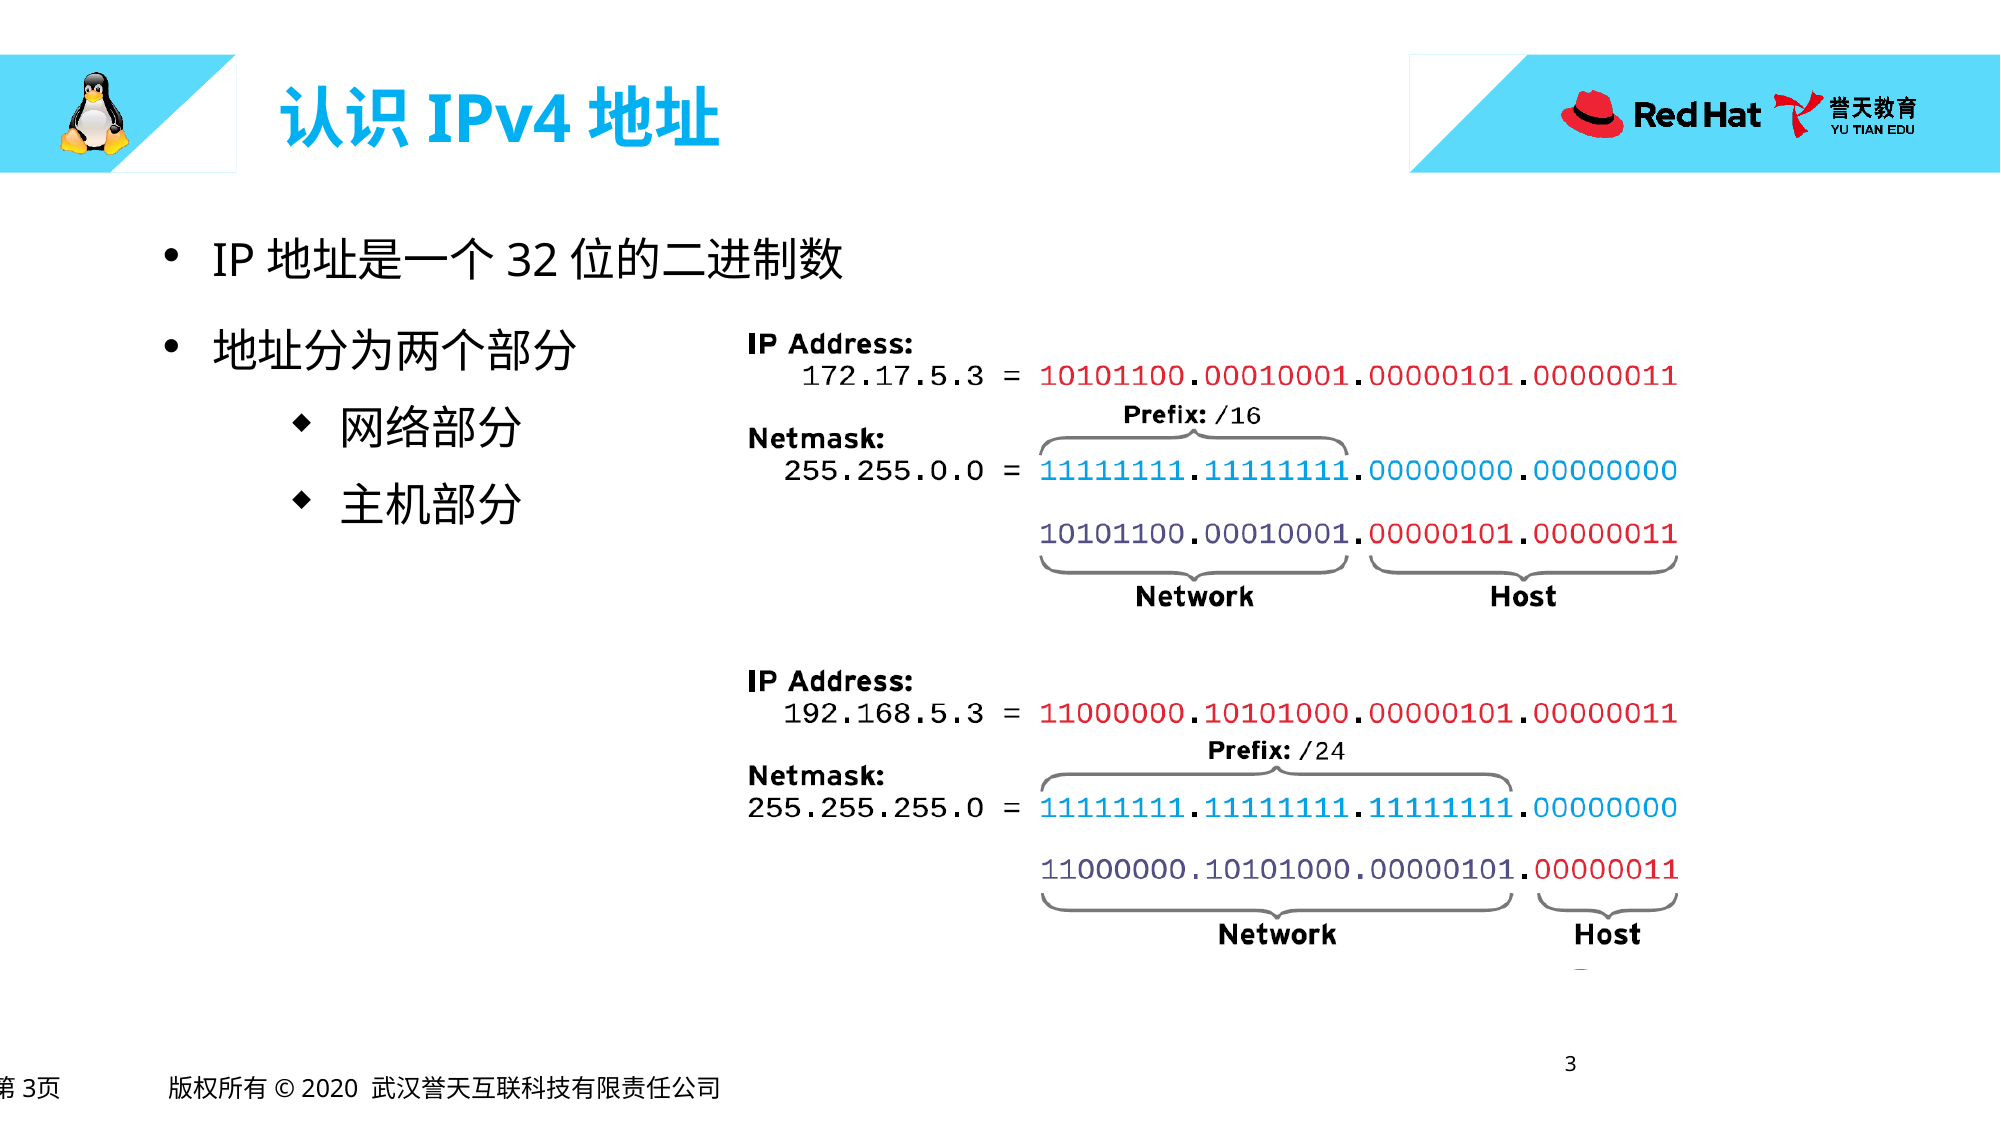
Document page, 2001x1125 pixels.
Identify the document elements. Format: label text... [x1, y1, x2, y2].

list IP地址是一个32位的二进制数 地址分为两个部分 网络部分 主机部分 [149, 202, 1883, 971]
text_box [720, 310, 1712, 971]
picture [60, 72, 129, 155]
slide_number 2 [1550, 1042, 2000, 1103]
picture [1875, 90, 1916, 138]
title 认识IPv4地址 [261, 67, 1875, 173]
